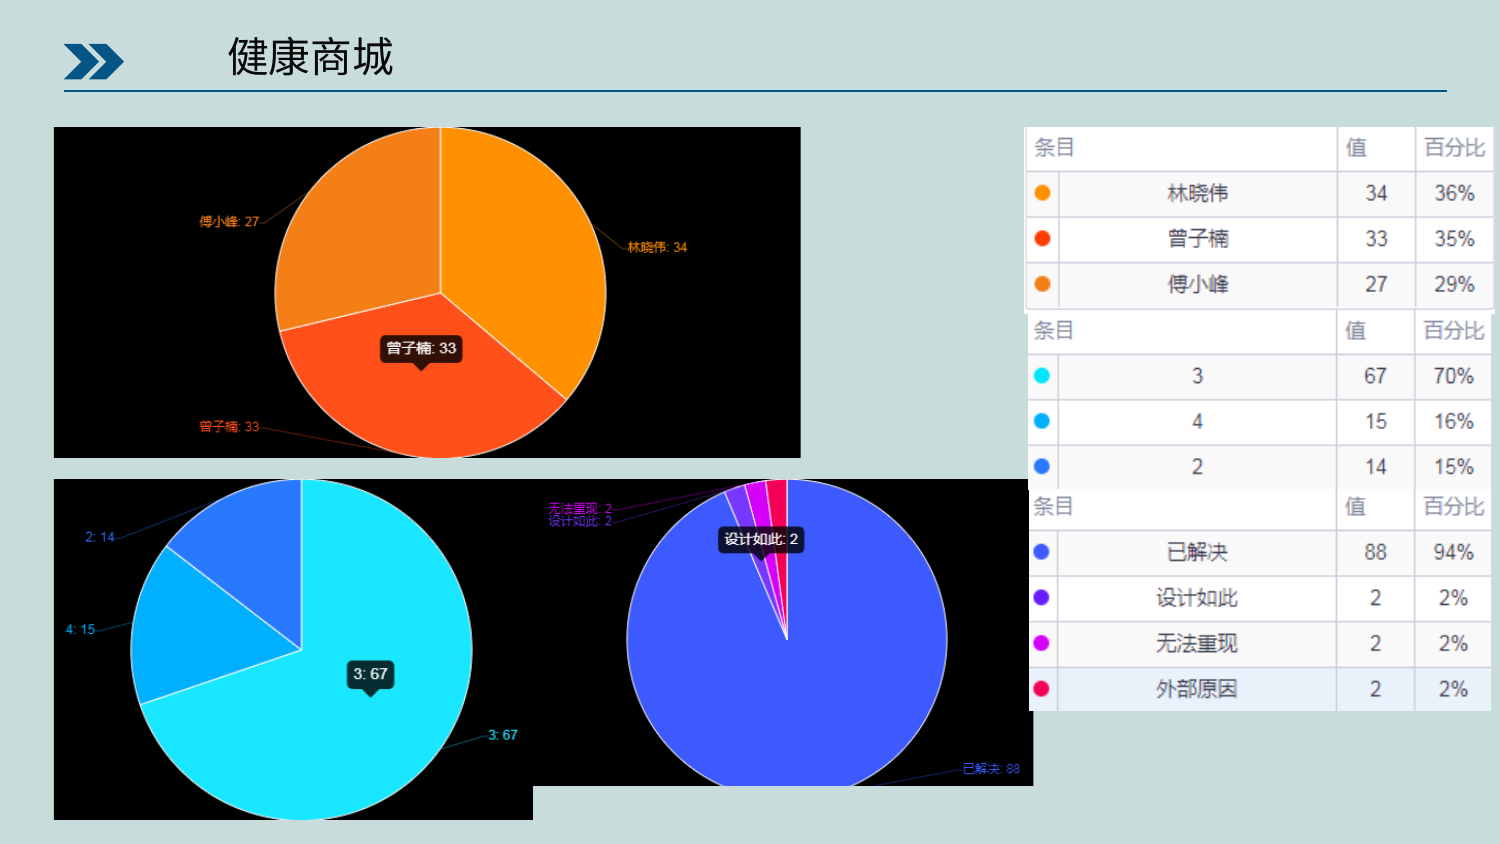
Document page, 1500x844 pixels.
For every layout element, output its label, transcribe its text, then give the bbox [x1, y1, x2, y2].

text_box [61, 41, 102, 82]
text_box 健康商城 [212, 21, 409, 90]
picture [53, 127, 1495, 821]
text_box [86, 41, 127, 82]
picture [53, 127, 801, 458]
